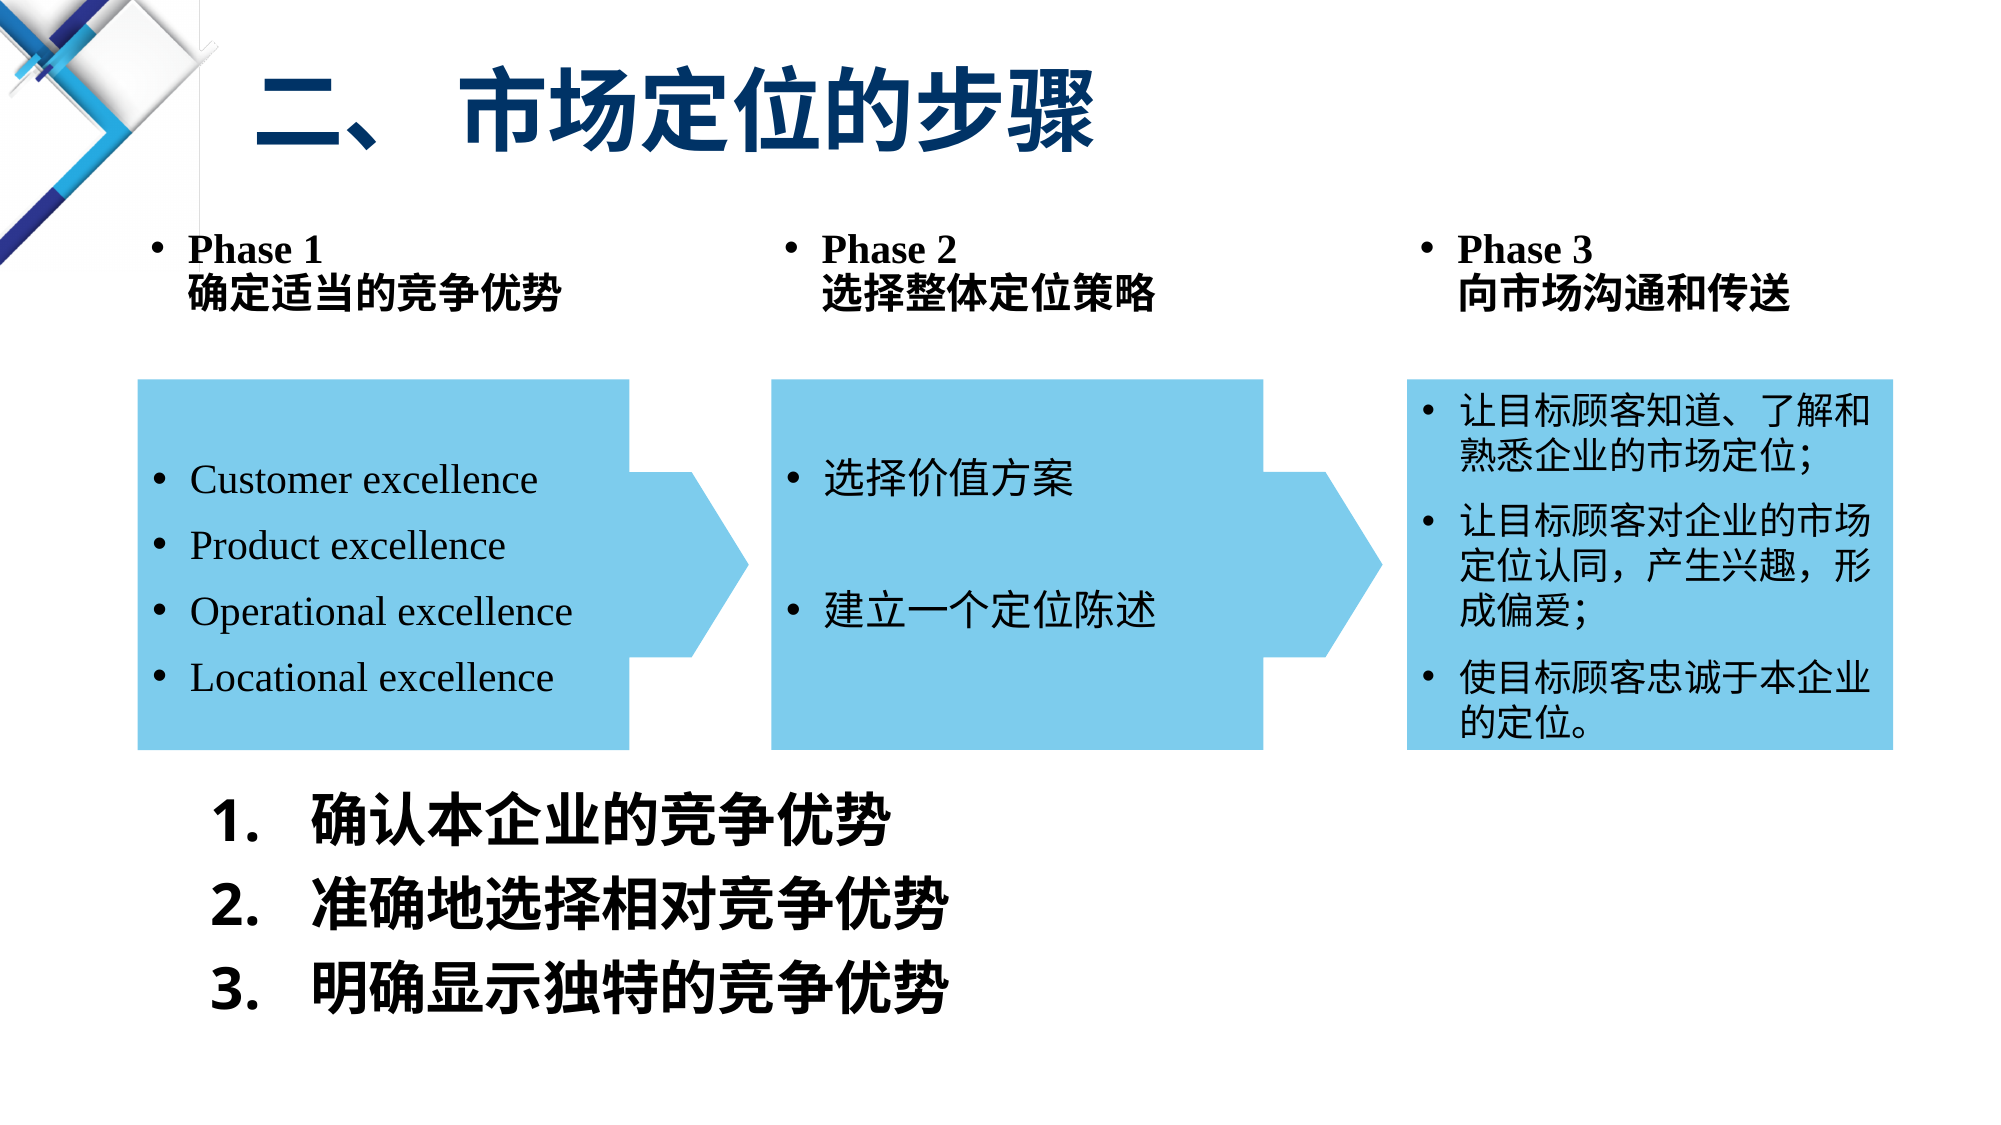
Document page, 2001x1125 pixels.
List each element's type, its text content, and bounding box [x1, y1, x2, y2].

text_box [135, 220, 1894, 750]
text_box 二、 市场定位的步骤 [237, 45, 1114, 171]
picture [0, 0, 220, 272]
